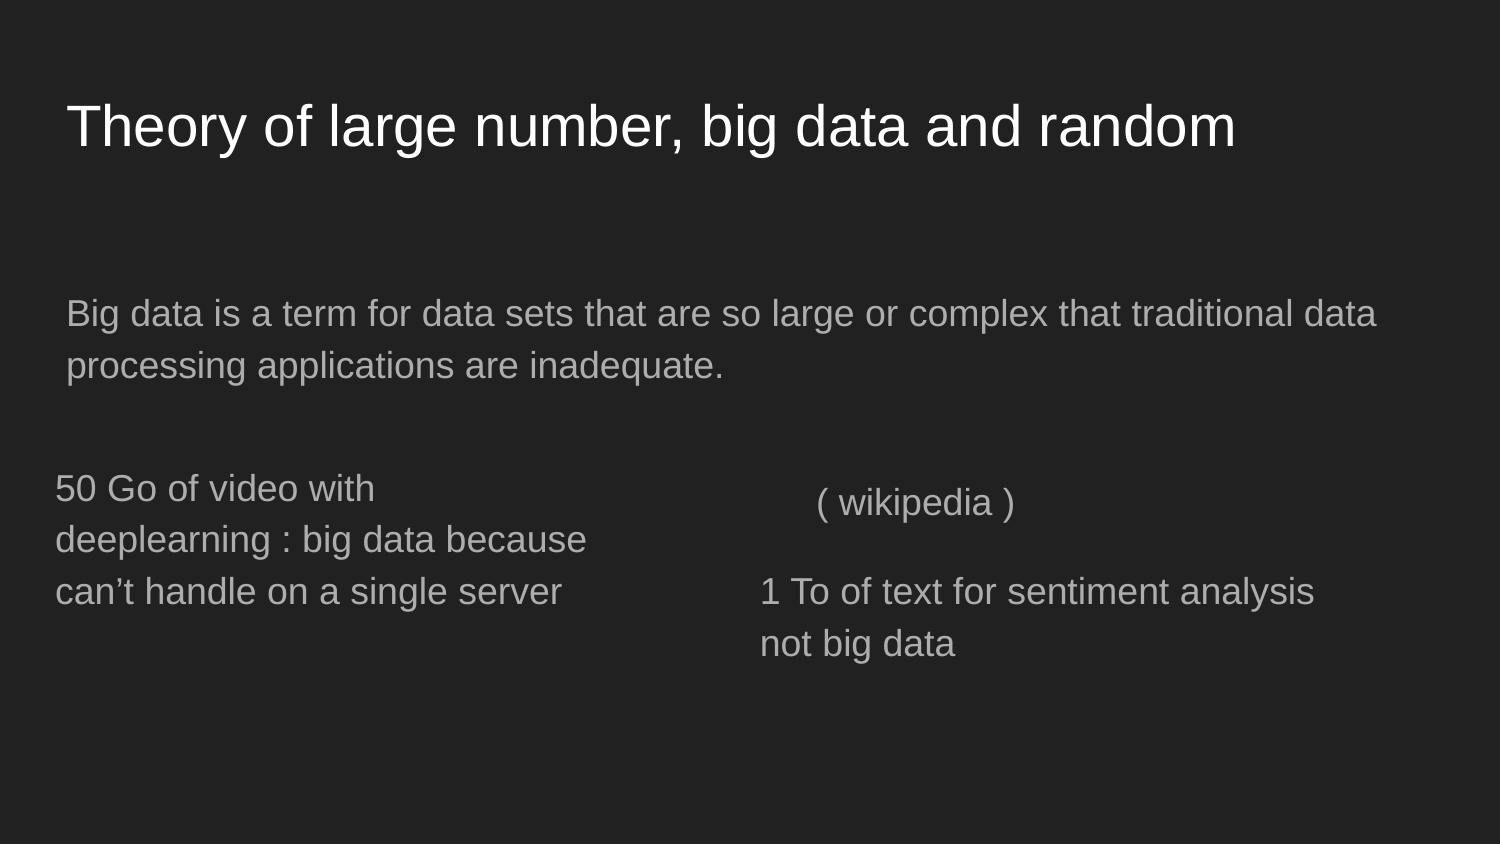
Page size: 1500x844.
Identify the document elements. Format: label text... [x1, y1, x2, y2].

list Big data is a term for data sets that are so large or complex that traditional data processing applications are inadequate. ( wikipedia ) [51, 189, 1449, 507]
list 50 Go of video with deeplearning : big data because can’t handle on a single server [40, 441, 636, 759]
list 1 To of text for sentiment analysis not big data [744, 545, 1341, 738]
title Theory of large number, big data and random [51, 72, 1449, 167]
